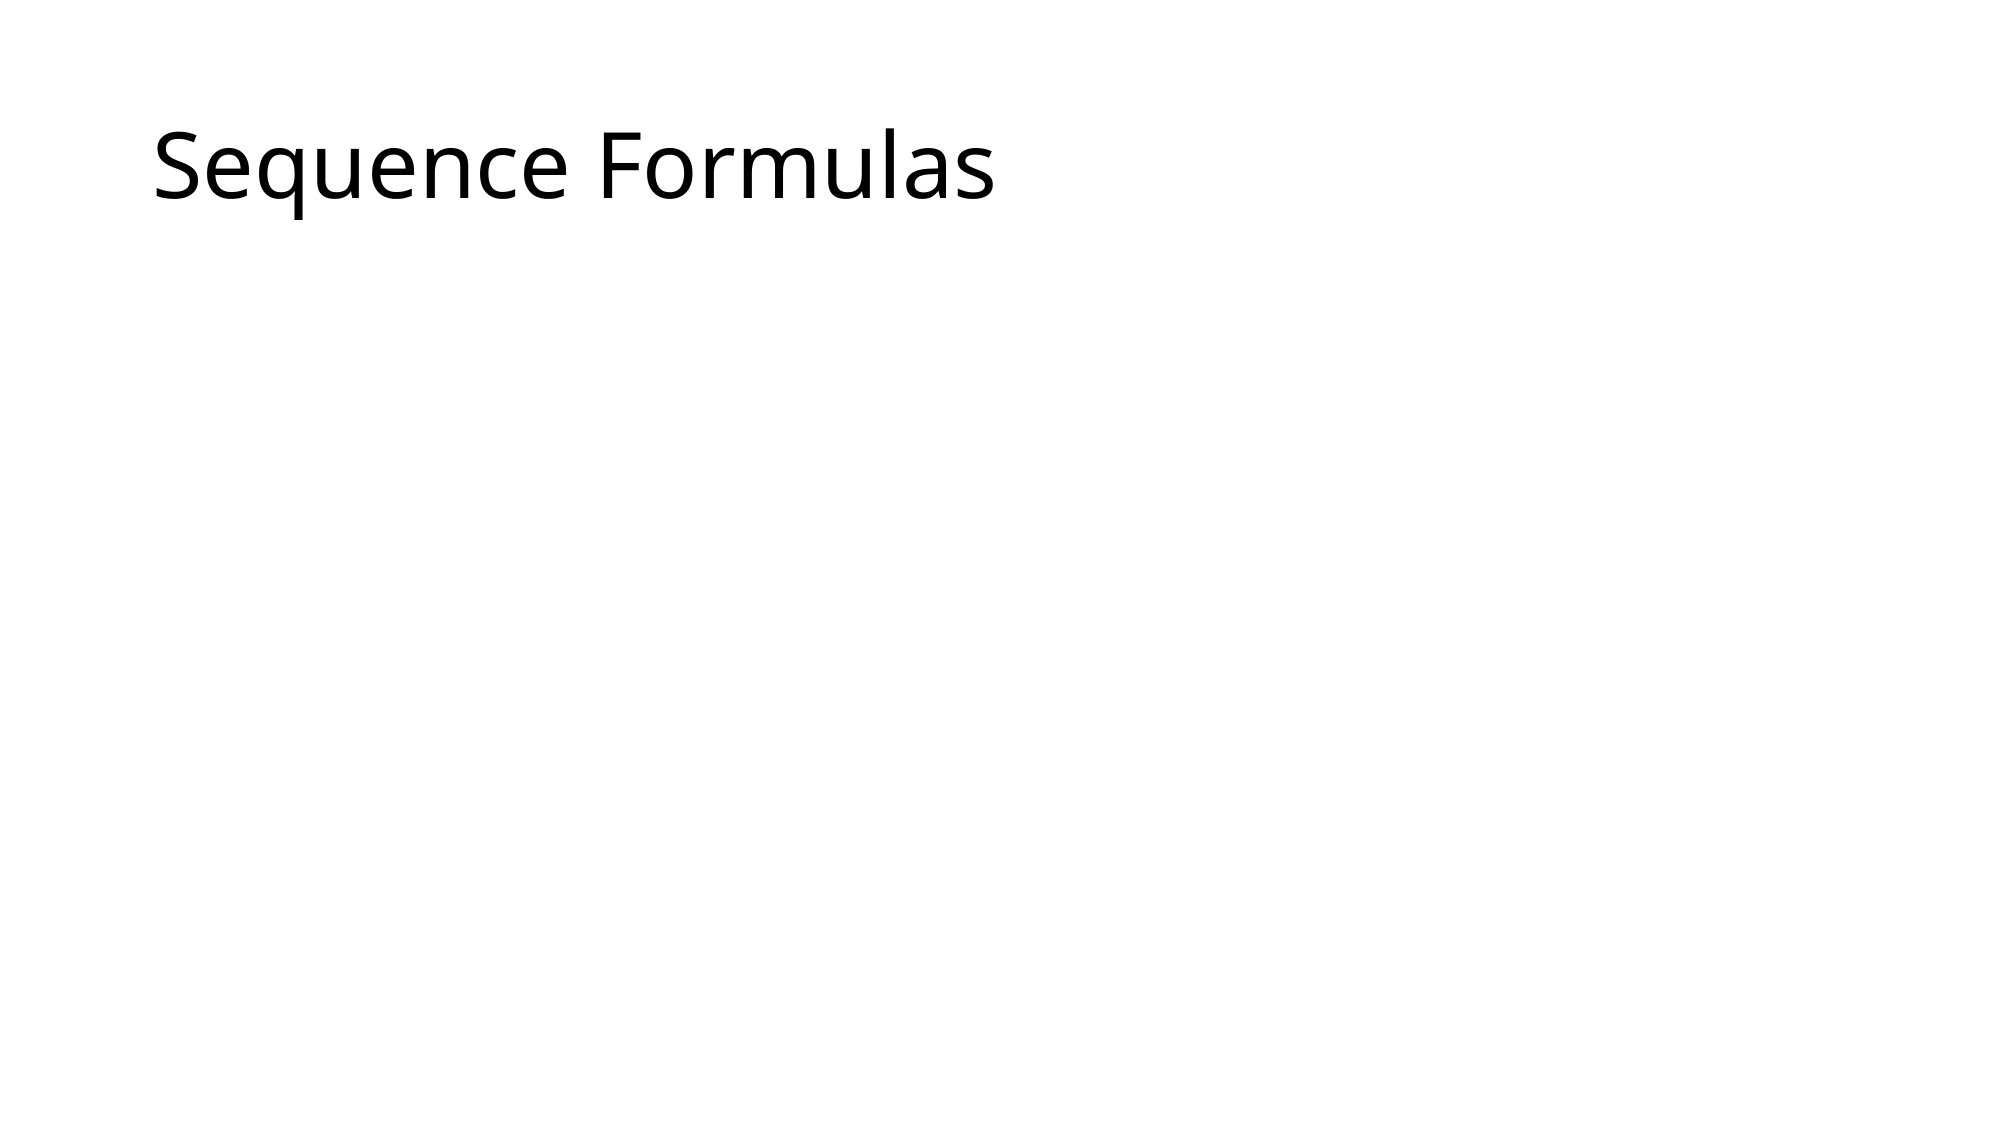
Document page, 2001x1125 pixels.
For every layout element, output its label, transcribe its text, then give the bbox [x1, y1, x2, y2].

title Sequence Formulas [137, 59, 1863, 278]
